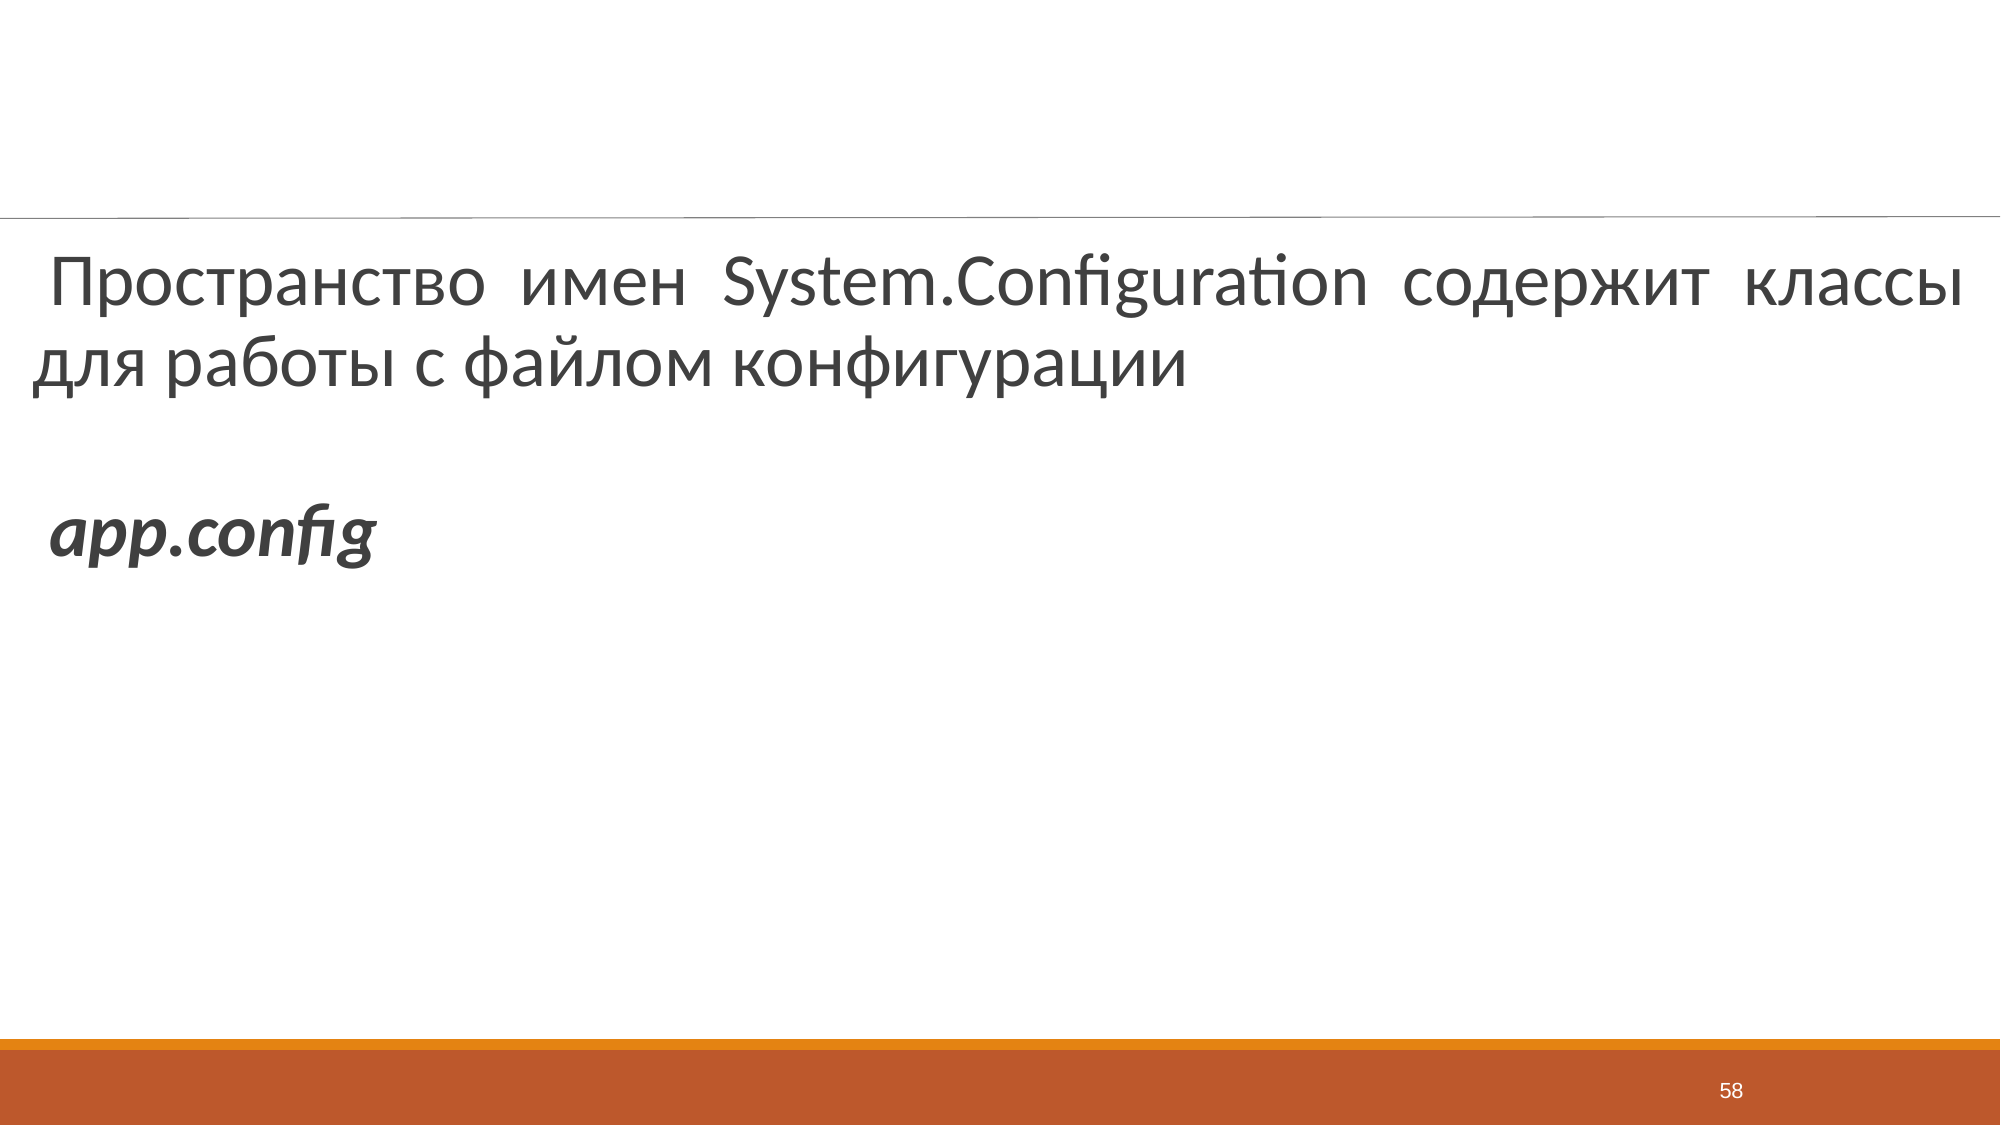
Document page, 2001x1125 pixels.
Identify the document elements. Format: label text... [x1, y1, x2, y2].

list Пространство имен System.Configuration содержит классы для работы с файлом конфигурации app.config [32, 233, 1967, 1025]
slide_number 58 [1624, 1059, 1840, 1120]
